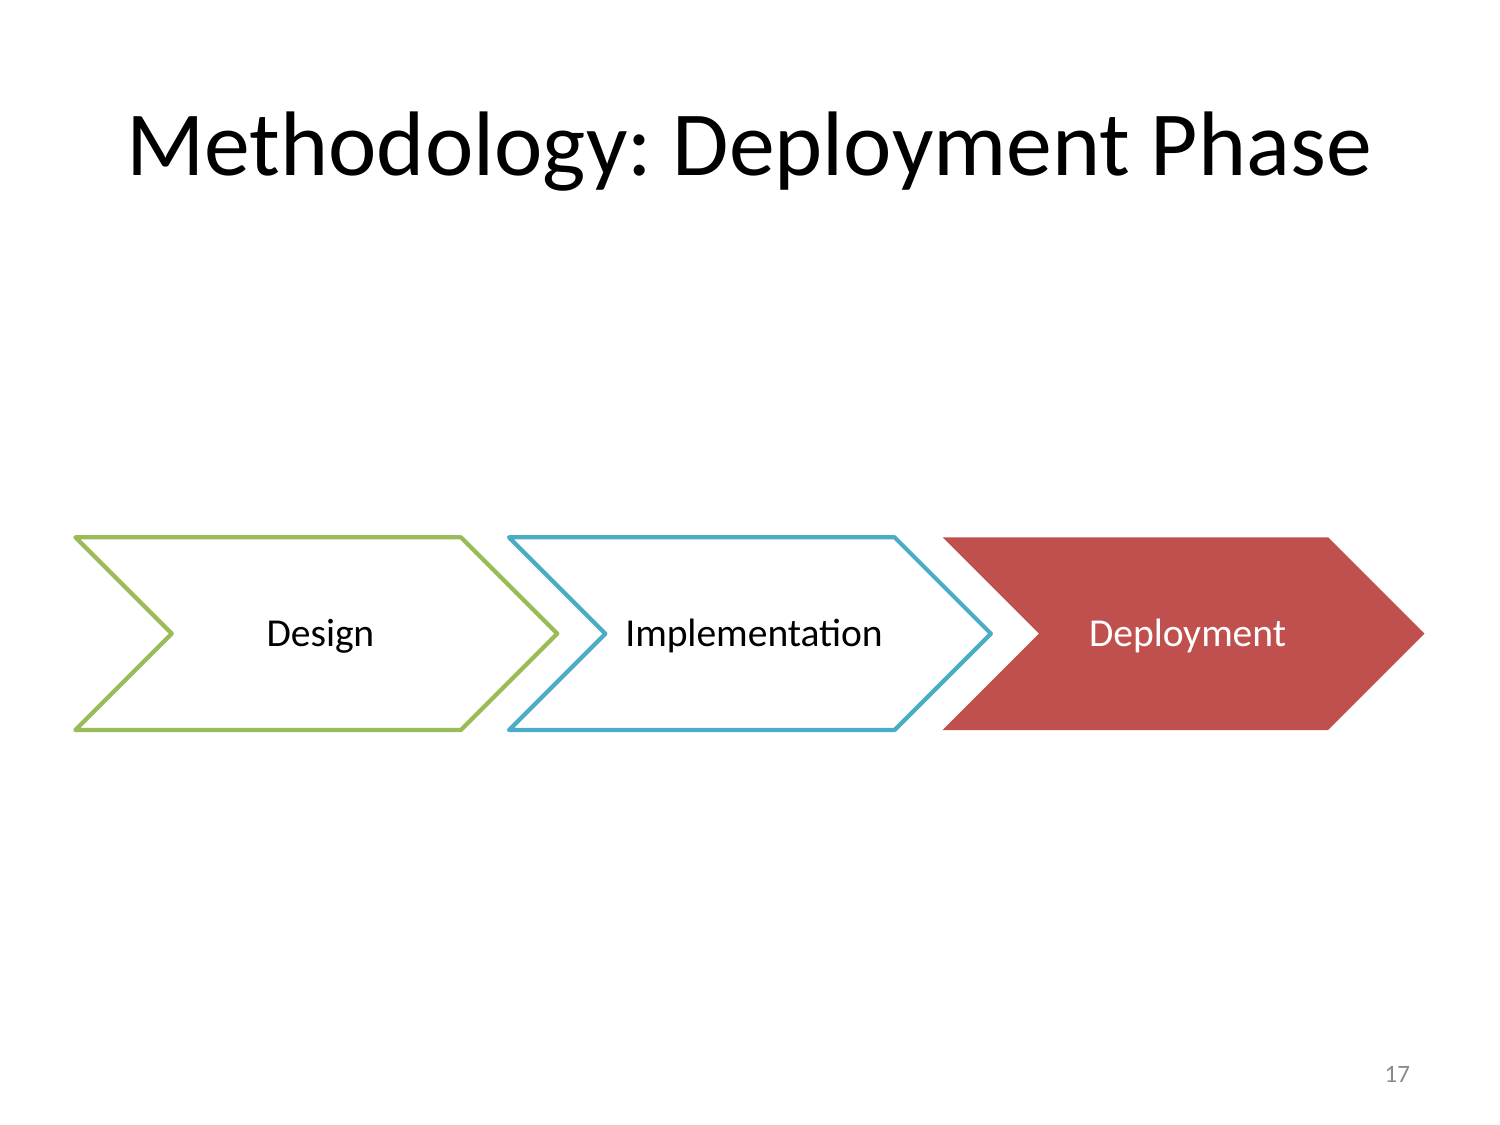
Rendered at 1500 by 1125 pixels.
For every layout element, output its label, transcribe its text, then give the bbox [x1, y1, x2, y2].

title Methodology: Deployment Phase [75, 45, 1425, 233]
slide_number 16 [1074, 1042, 1425, 1103]
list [74, 262, 1426, 1006]
